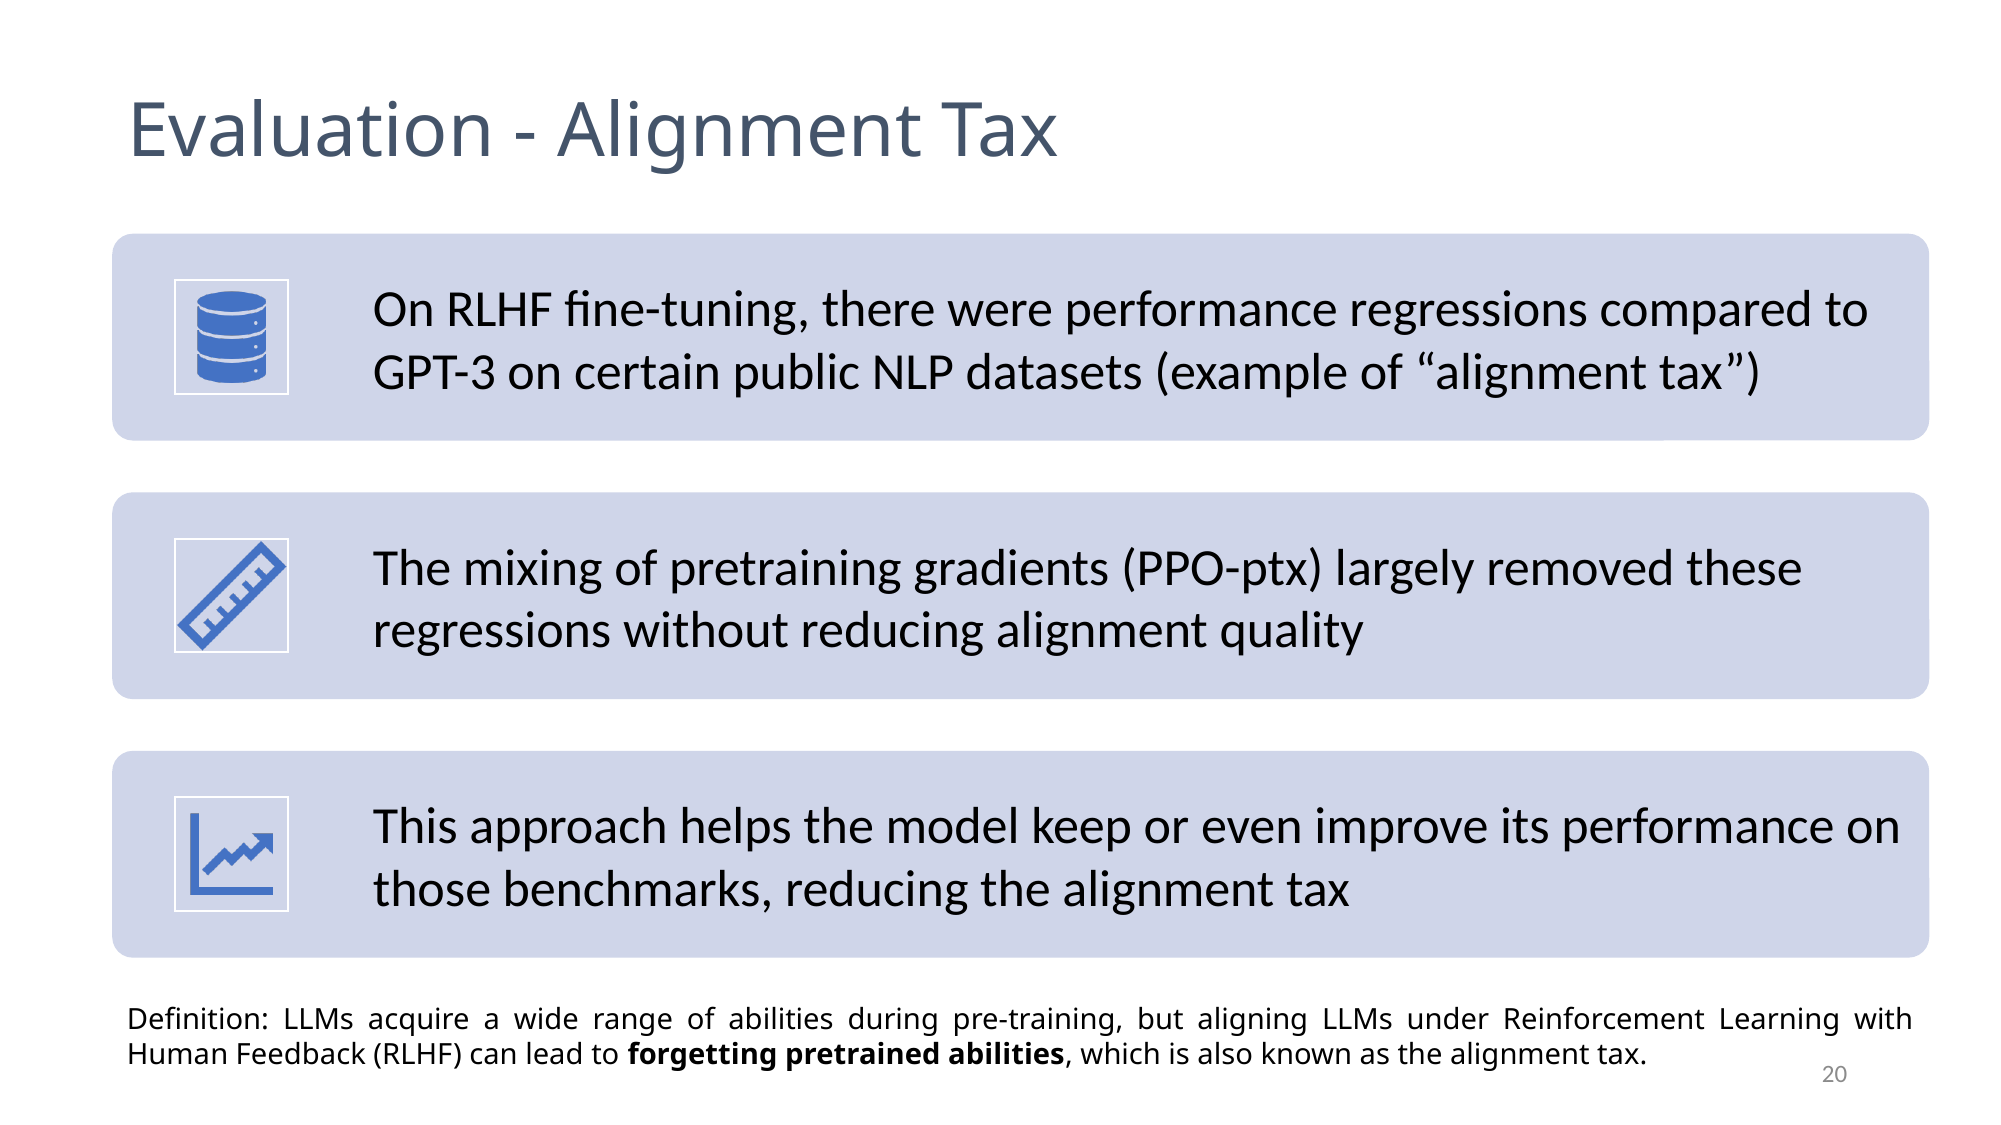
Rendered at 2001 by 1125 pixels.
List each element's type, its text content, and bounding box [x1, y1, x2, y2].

text_box Definition: LLMs acquire a wide range of abilities during pre-training, but aligning LLMs under Reinforcement Learning with Human Feedback (RLHF) can lead to forgetting pretrained abilities, which is also known as the alignment tax. [112, 993, 1930, 1078]
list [112, 233, 1930, 958]
title Evaluation - Alignment Tax [112, 61, 1882, 204]
slide_number 20 [1412, 1042, 1863, 1103]
